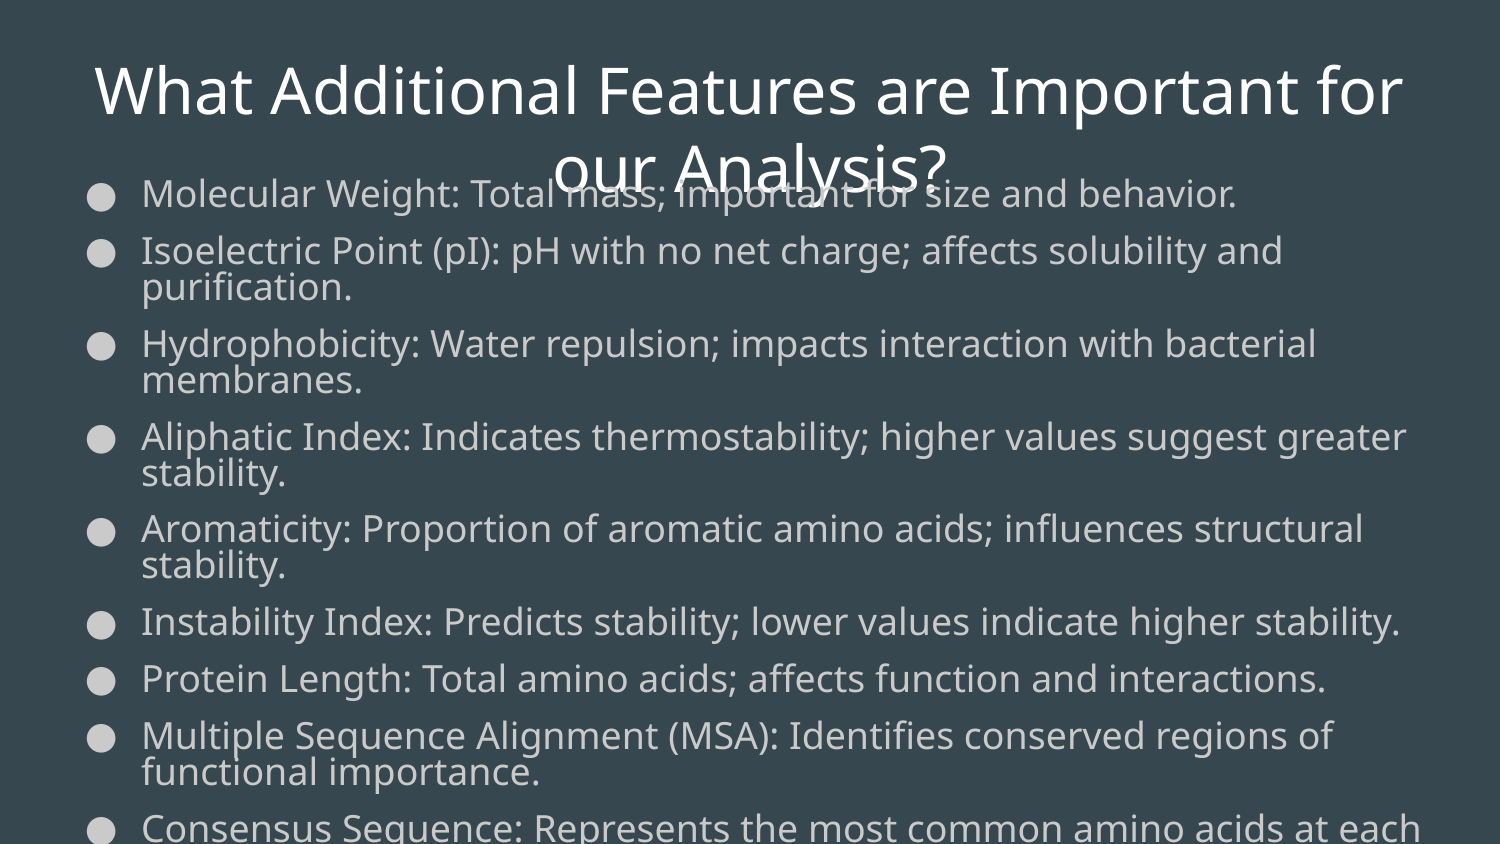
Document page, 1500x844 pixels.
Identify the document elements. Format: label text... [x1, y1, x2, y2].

title What Additional Features are Important for our Analysis? [51, 35, 1449, 130]
list Molecular Weight: Total mass; important for size and behavior. Isoelectric Point (pI): pH with no net charge; affects solubility and purification. Hydrophobicity: Water repulsion; impacts interaction with bacterial membranes. Aliphatic Index: Indicates thermostability; higher values suggest greater stability. Aromaticity: Proportion of aromatic amino acids; influences structural stability. Instability Index: Predicts stability; lower values indicate higher stability. Protein Length: Total amino acids; affects function and interactions. Multiple Sequence Alignment (MSA): Identifies conserved regions of functional importance. Consensus Sequence: Represents the most common amino acids at each position. Hamming Distance: Measures similarity to the consensus sequence. [51, 164, 1449, 819]
